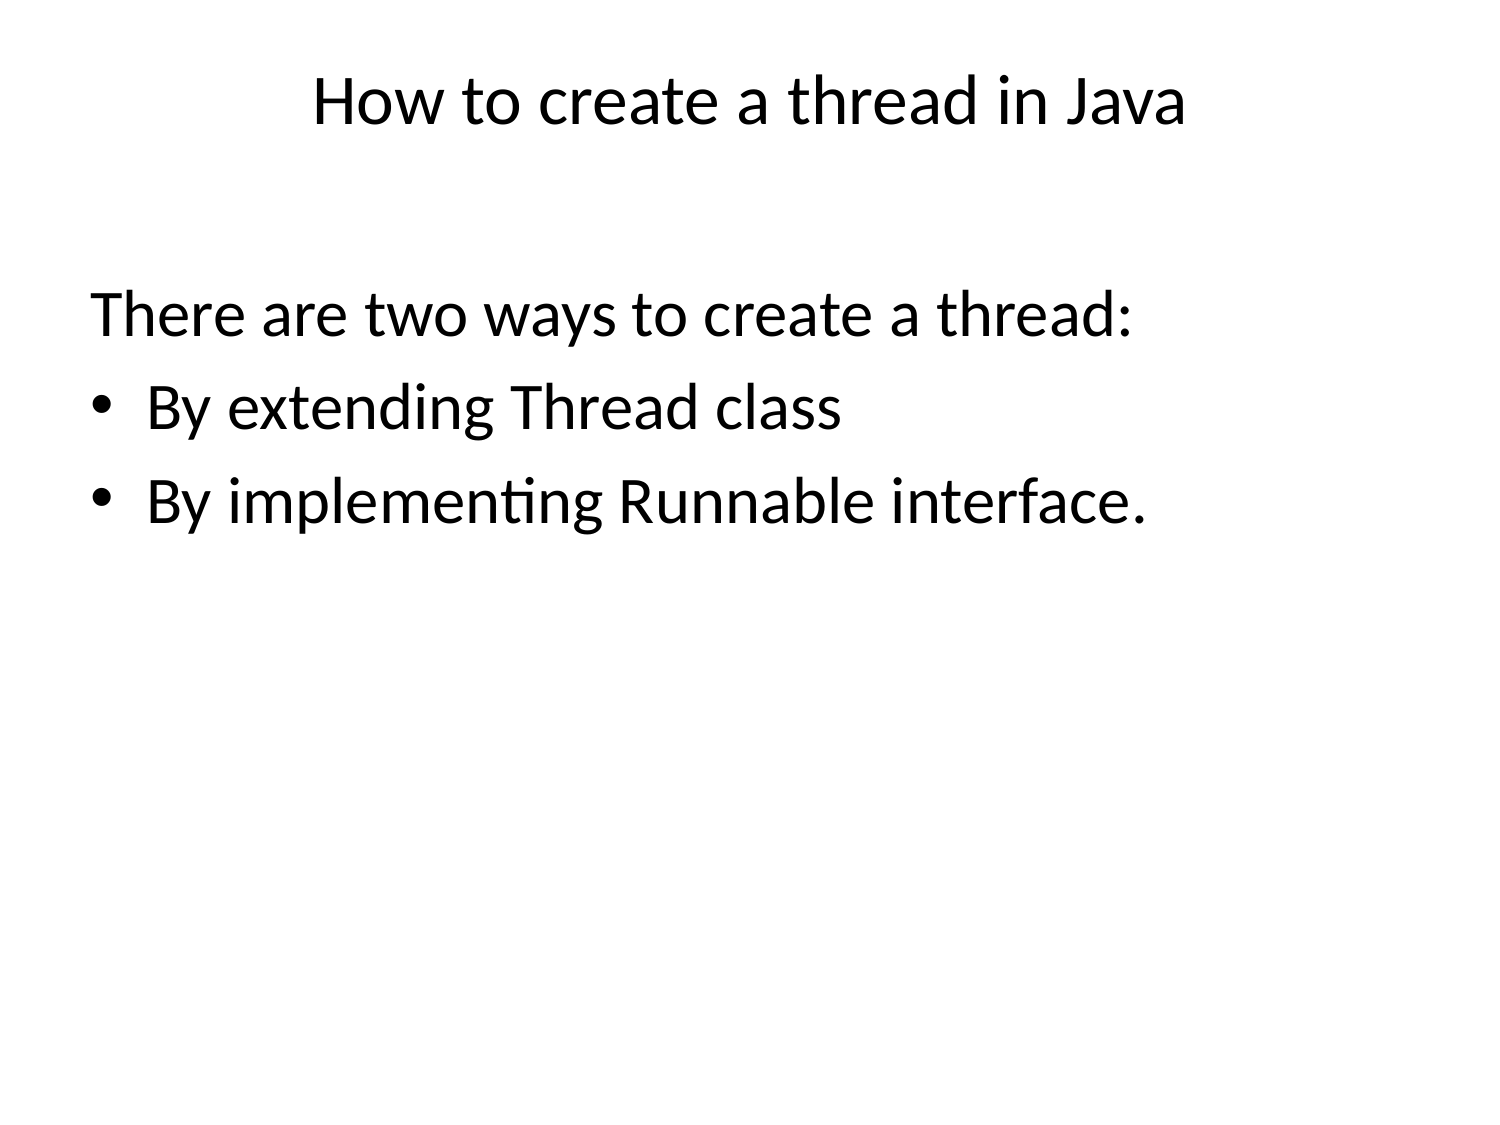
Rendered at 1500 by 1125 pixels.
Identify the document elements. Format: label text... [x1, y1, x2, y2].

title How to create a thread in Java [75, 45, 1425, 233]
list There are two ways to create a thread: By extending Thread class By implementing Runnable interface. [75, 262, 1425, 1005]
